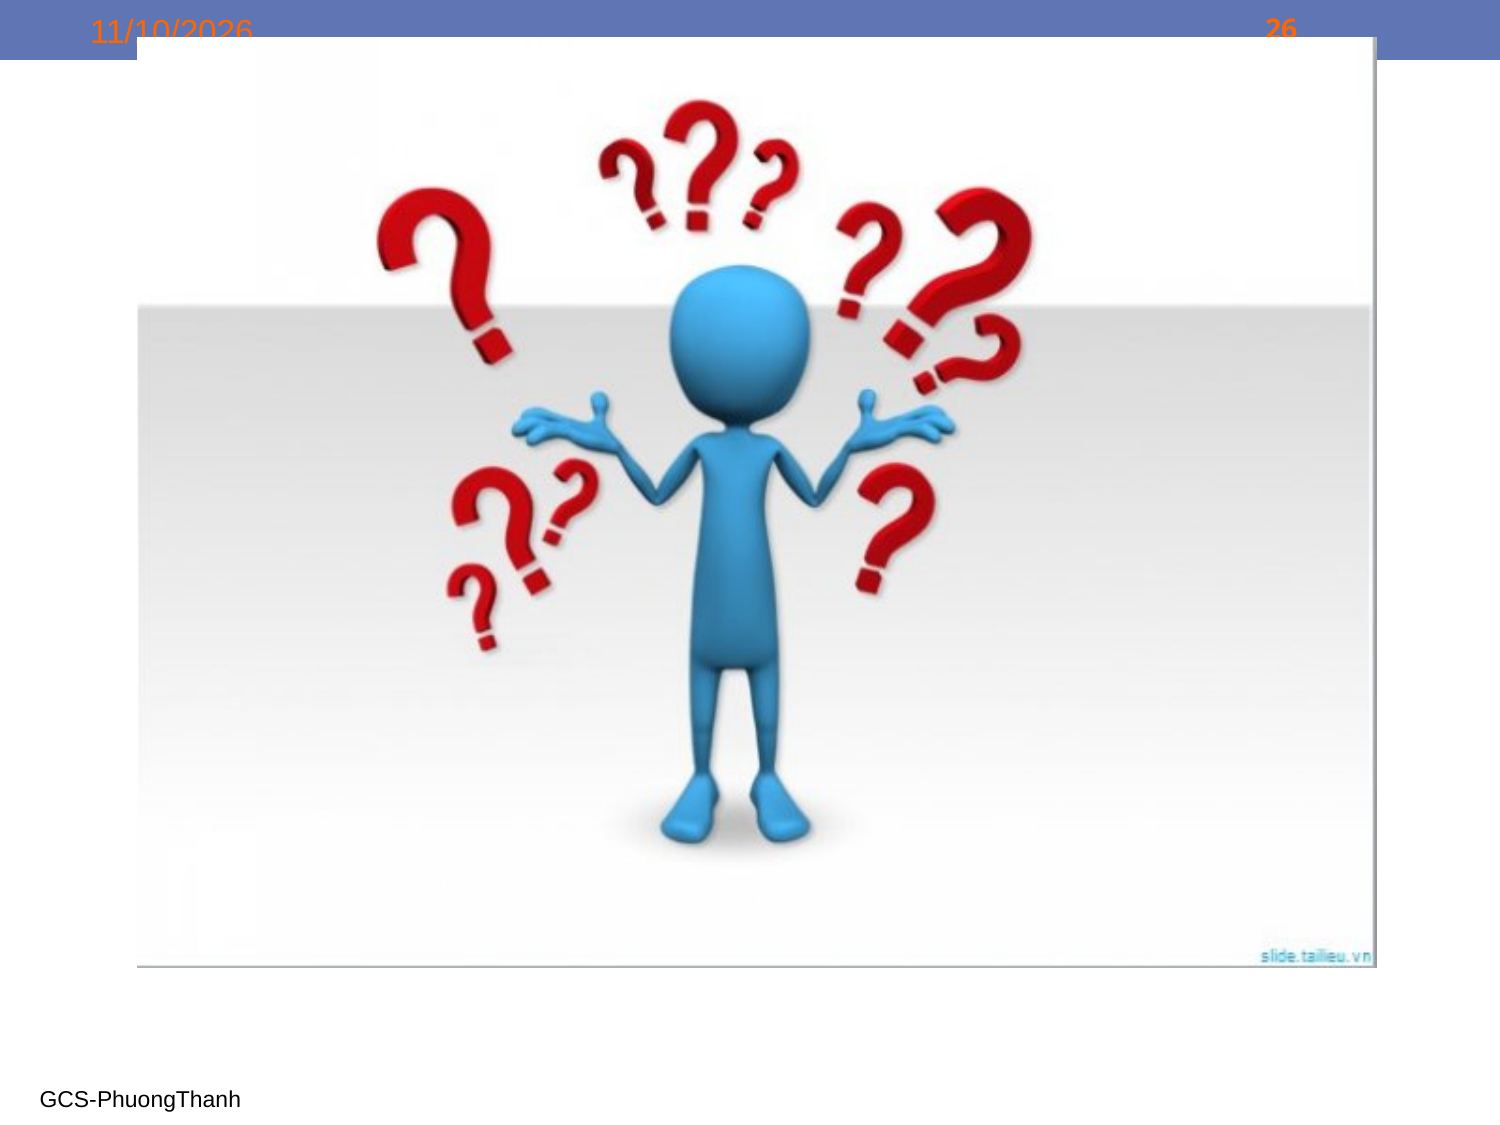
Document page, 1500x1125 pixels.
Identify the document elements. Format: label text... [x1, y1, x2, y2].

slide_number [75, 3, 550, 57]
slide_number 26 [1250, 3, 1425, 57]
picture [137, 37, 1377, 968]
